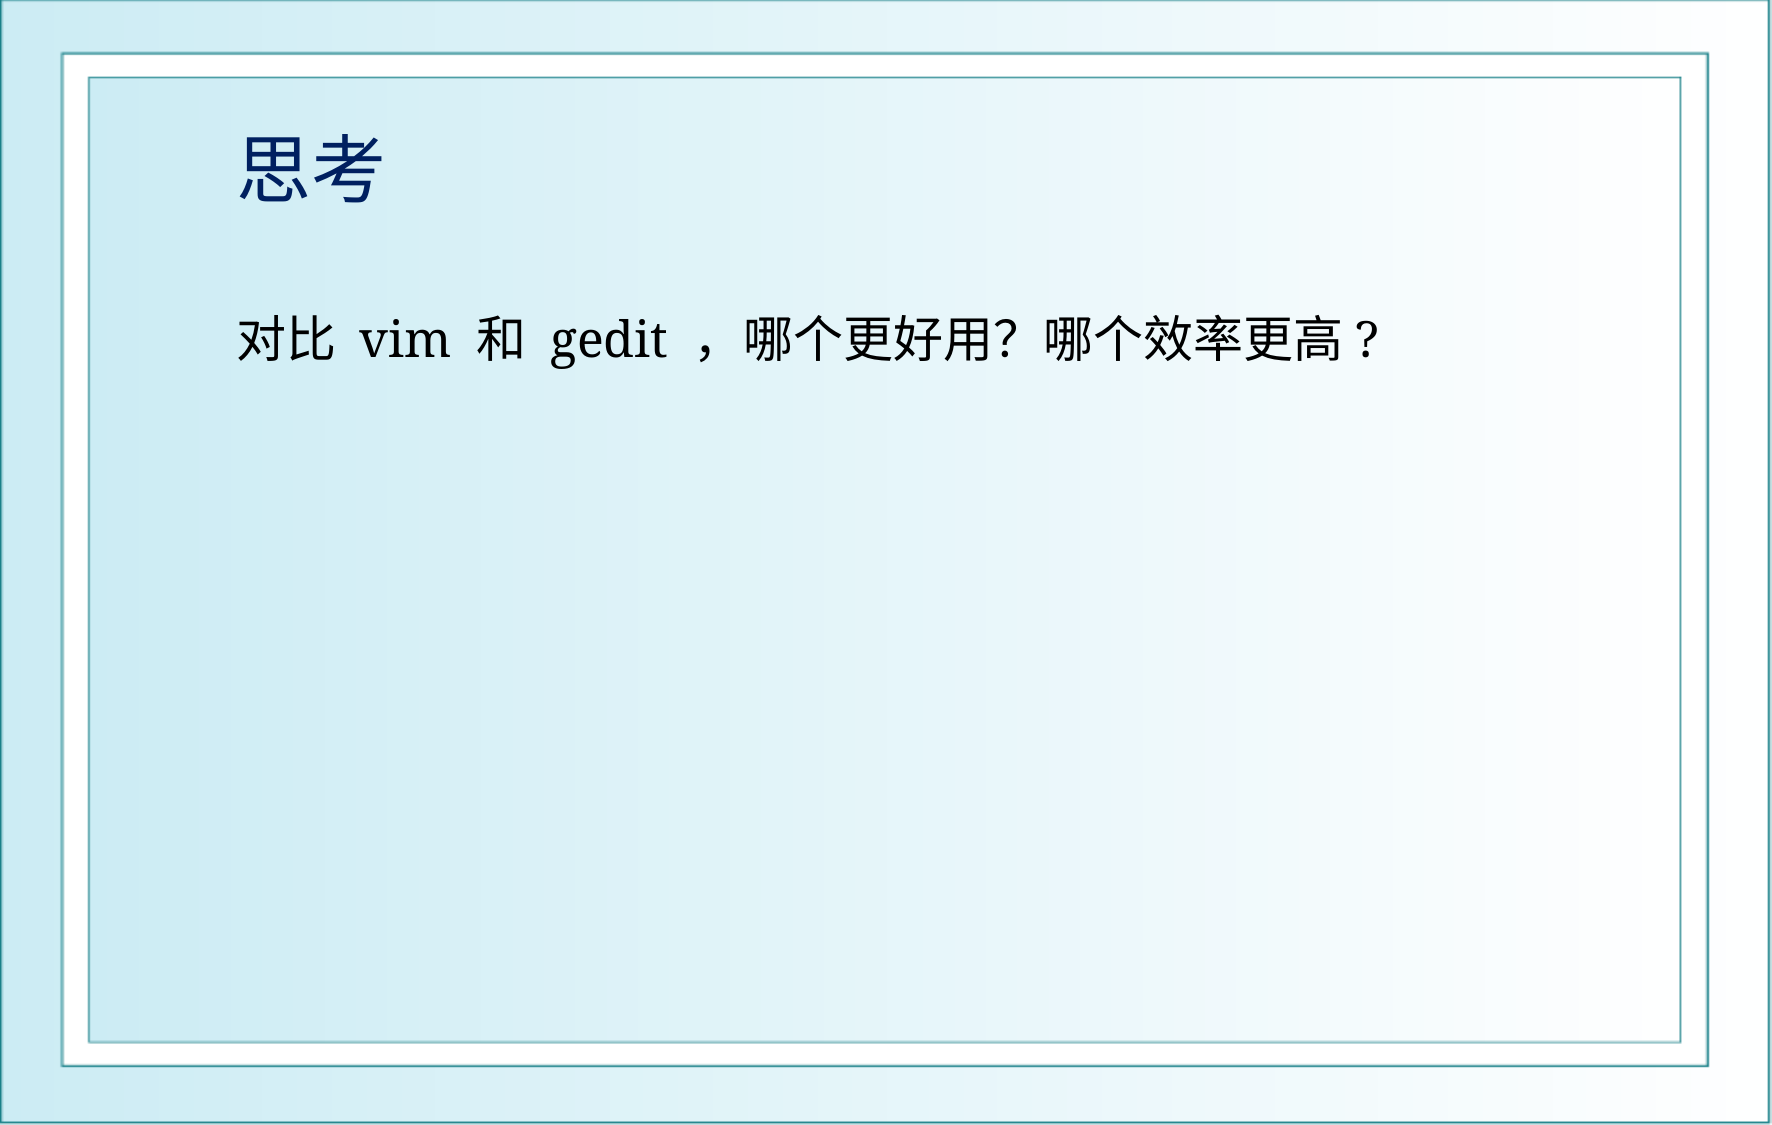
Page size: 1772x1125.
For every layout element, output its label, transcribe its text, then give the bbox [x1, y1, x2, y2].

picture [0, 0, 1772, 1125]
list 对比 vim 和 gedit ，哪个更好用？哪个效率更高? [221, 287, 1566, 1006]
title 思考 [221, 87, 1566, 220]
